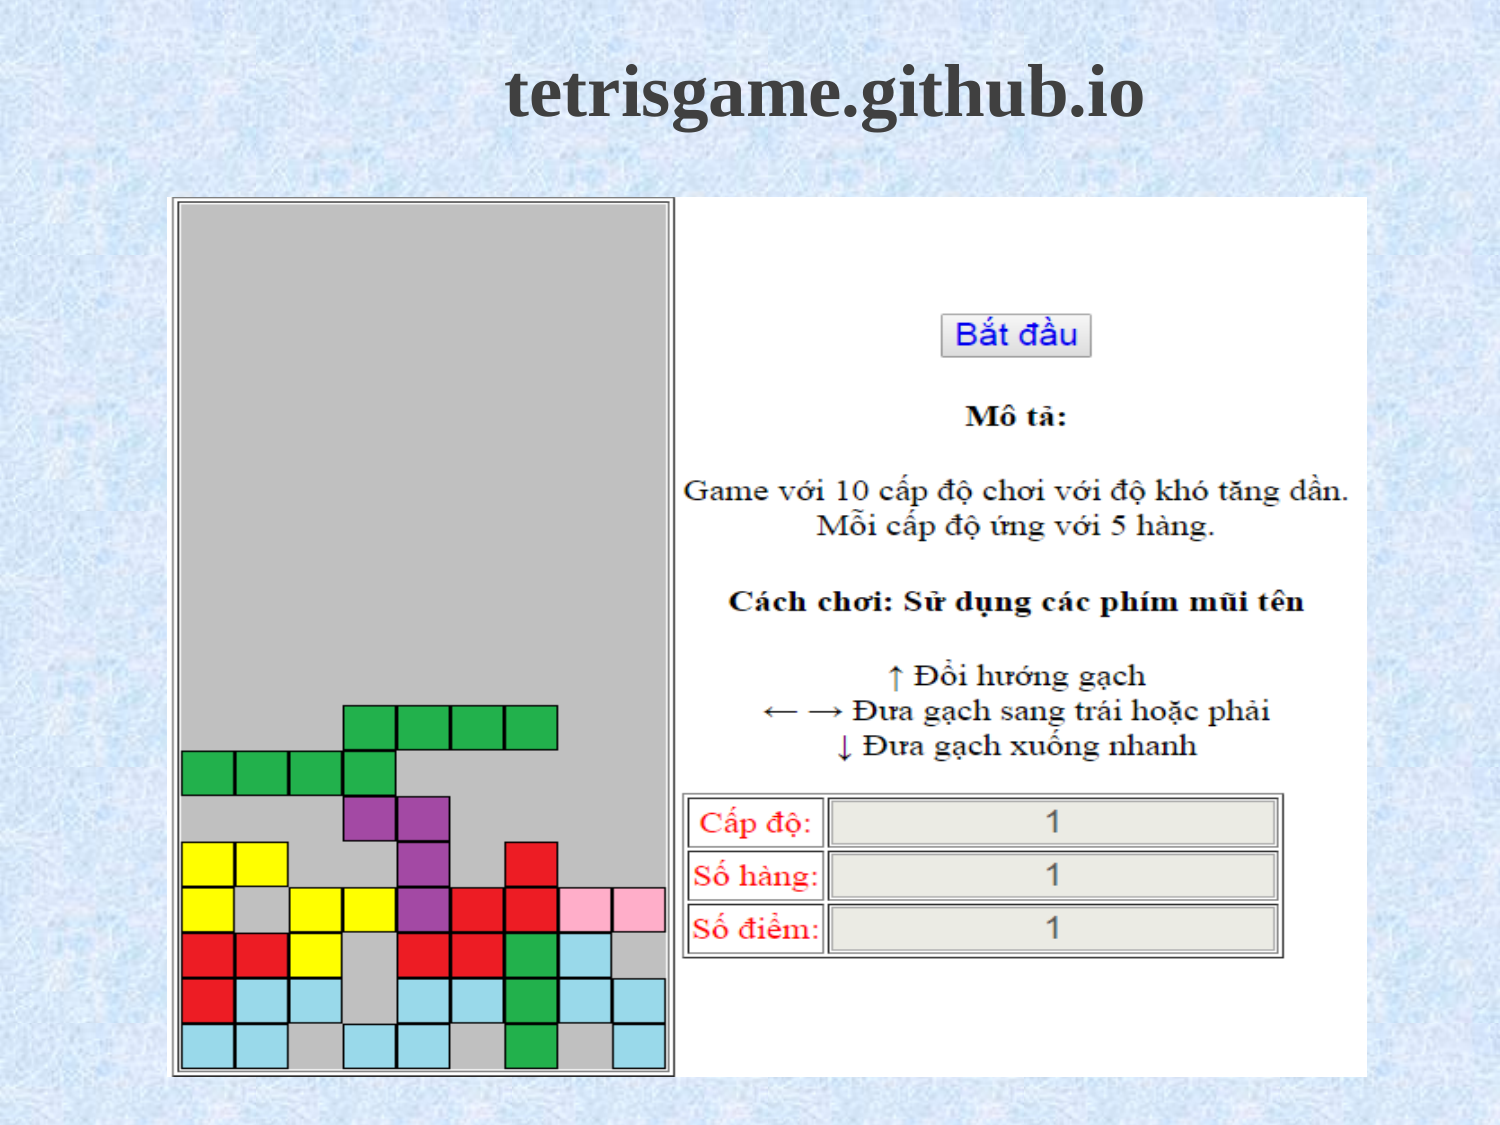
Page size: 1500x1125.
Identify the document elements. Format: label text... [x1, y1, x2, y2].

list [167, 197, 1367, 1077]
picture [0, 0, 1500, 1125]
title tetrisgame.github.io [226, 6, 1425, 166]
